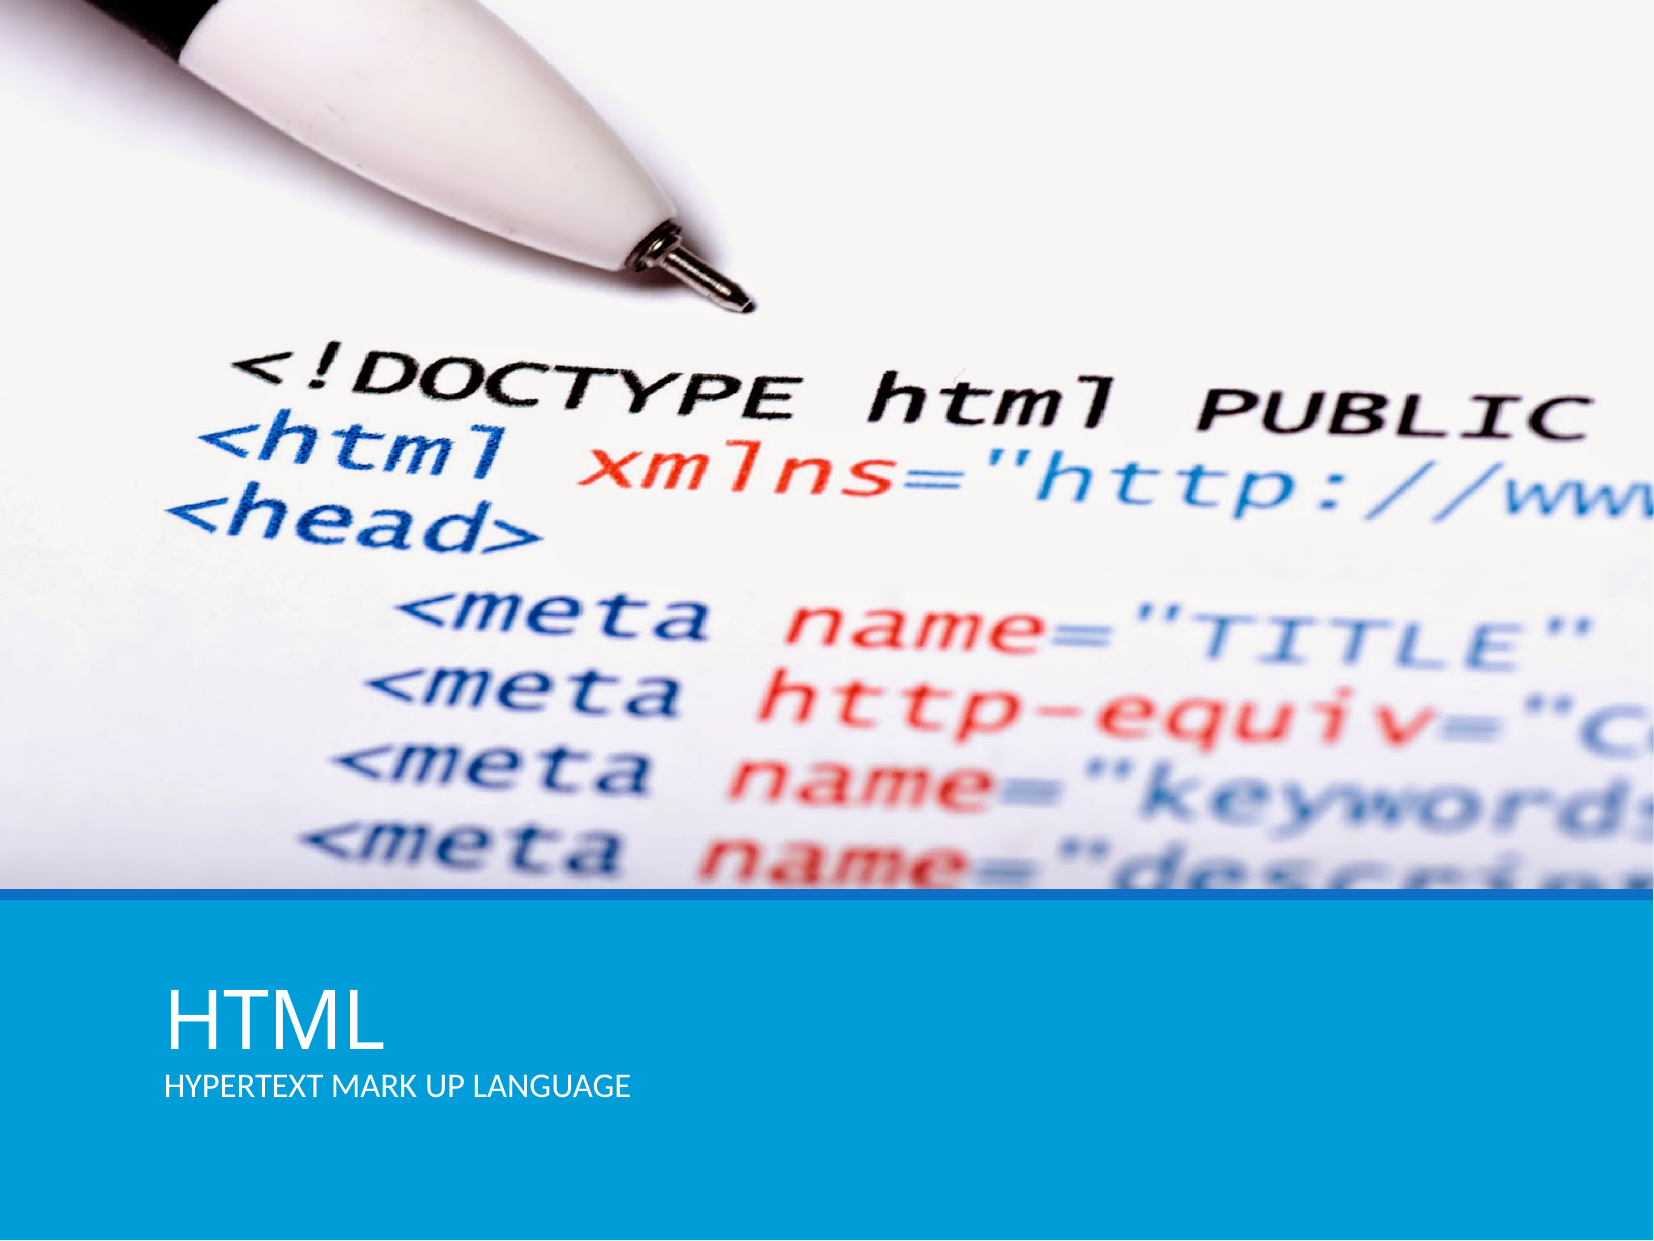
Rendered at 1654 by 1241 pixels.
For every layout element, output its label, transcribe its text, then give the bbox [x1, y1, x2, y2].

list HYPERTEXT MARK UP LANGUAGE [148, 1068, 1522, 1176]
title HTML [148, 917, 1522, 1067]
picture [0, 0, 1654, 890]
